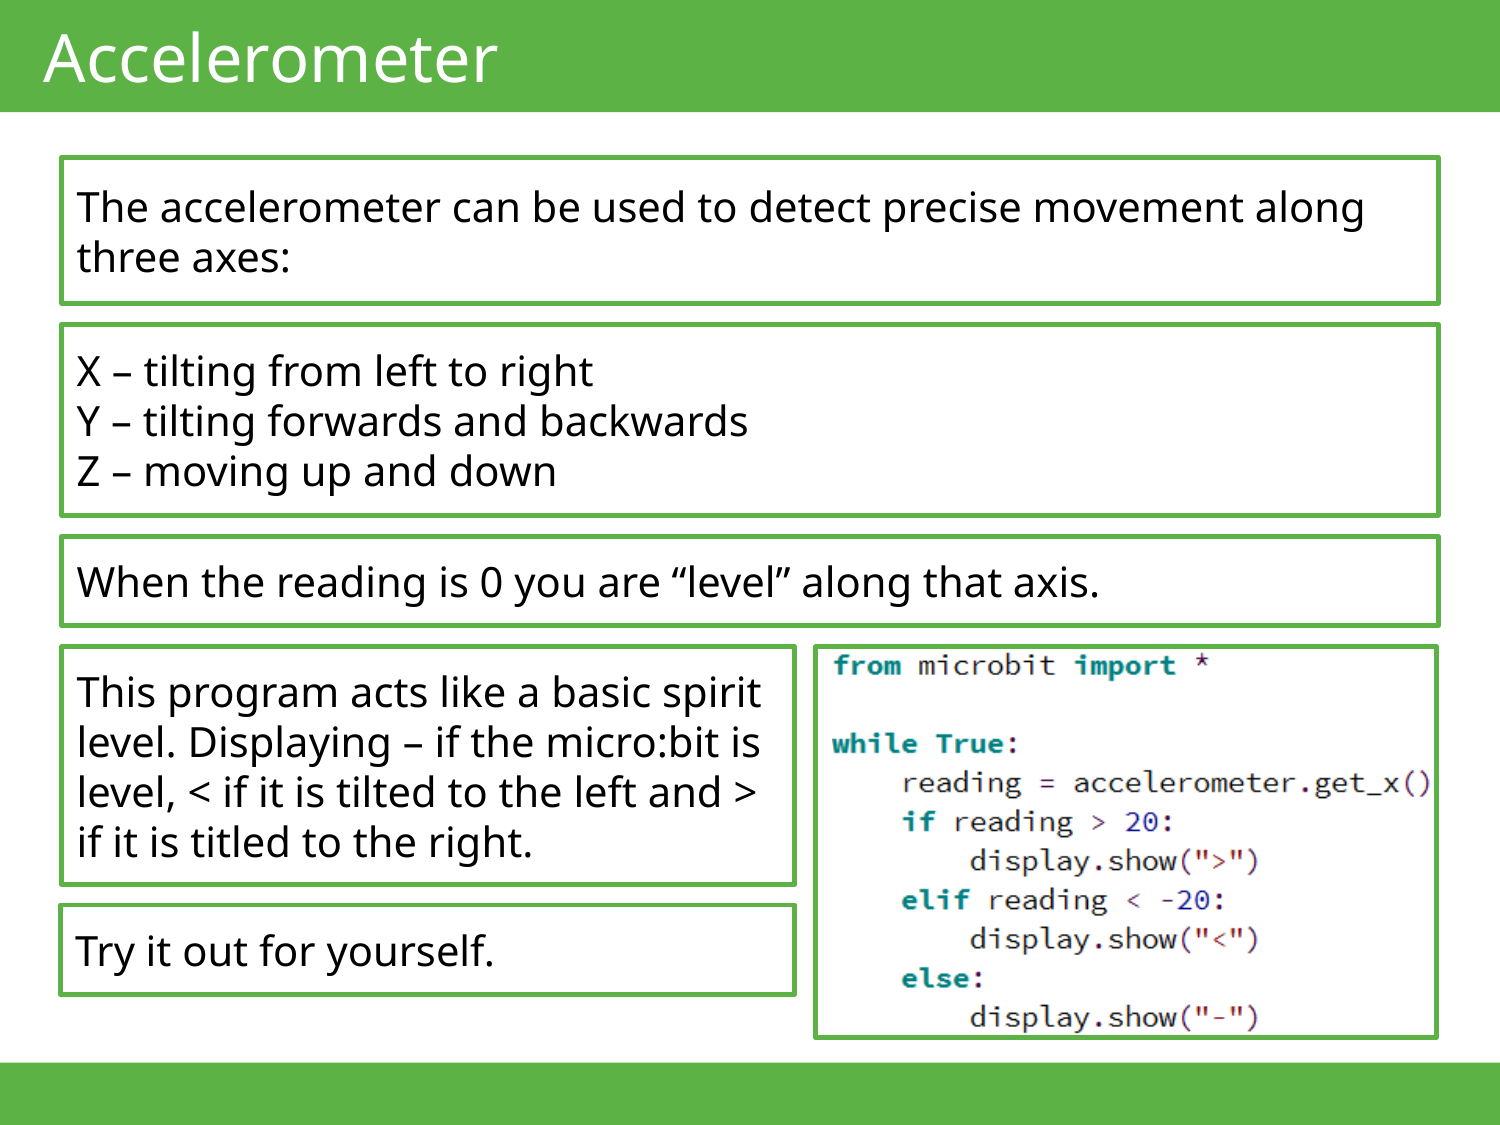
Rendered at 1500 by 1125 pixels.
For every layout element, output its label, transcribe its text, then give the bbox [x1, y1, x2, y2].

text_box The accelerometer can be used to detect precise movement along three axes: [61, 157, 1439, 304]
text_box Try it out for yourself. [60, 905, 795, 995]
title Accelerometer [28, 0, 1379, 113]
text_box This program acts like a basic spirit level. Displaying – if the micro:bit is level, < if it is tilted to the left and > if it is titled to the right. [61, 646, 795, 885]
picture [831, 649, 1439, 1042]
text_box When the reading is 0 you are “level” along that axis. [61, 536, 1439, 626]
text_box [815, 646, 1437, 1038]
text_box X – tilting from left to right Y – tilting forwards and backwards Z – moving up and down [61, 324, 1439, 516]
